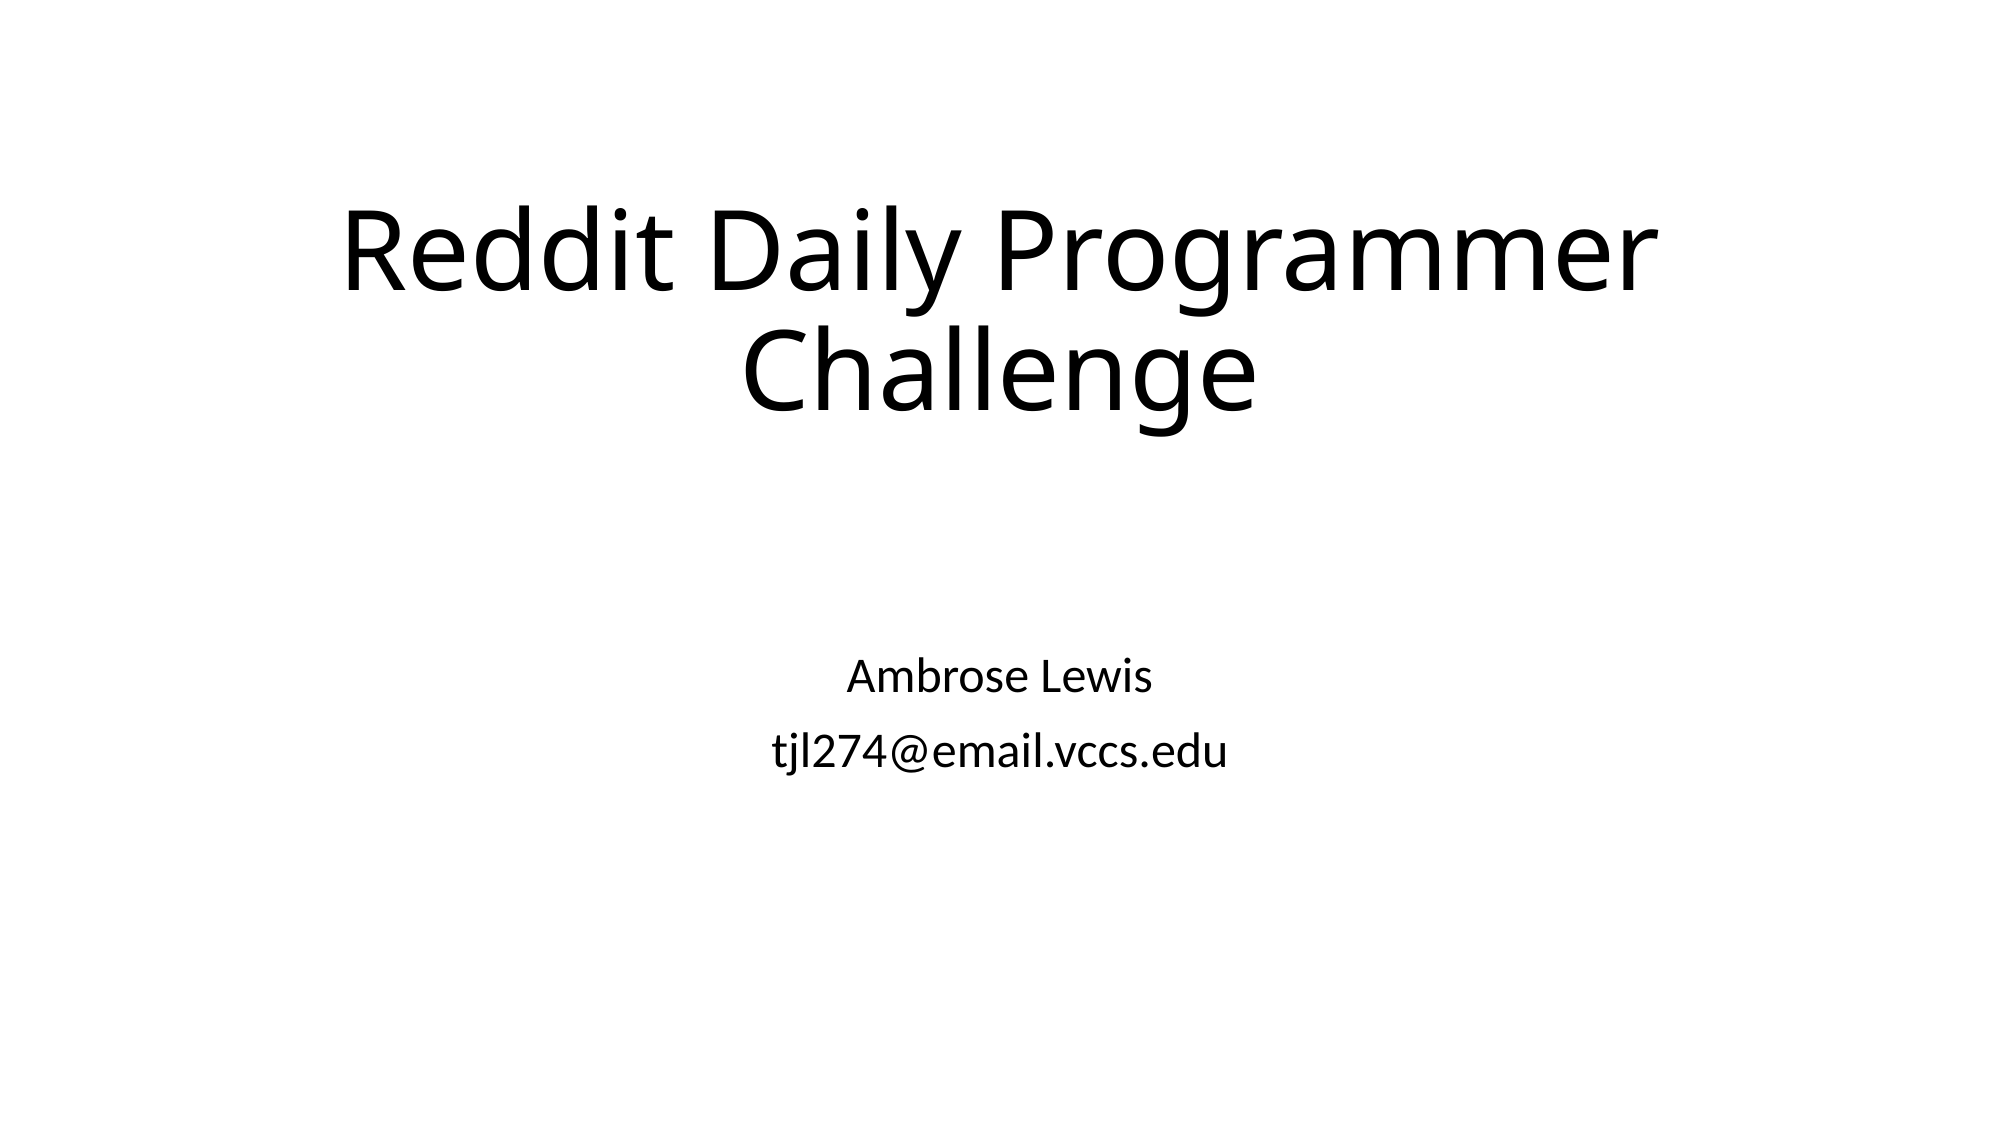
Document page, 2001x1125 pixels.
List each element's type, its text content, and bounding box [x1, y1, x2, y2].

subtitle Ambrose Lewis tjl274@email.vccs.edu [249, 641, 1750, 914]
title Reddit Daily Programmer Challenge [249, 184, 1750, 576]
